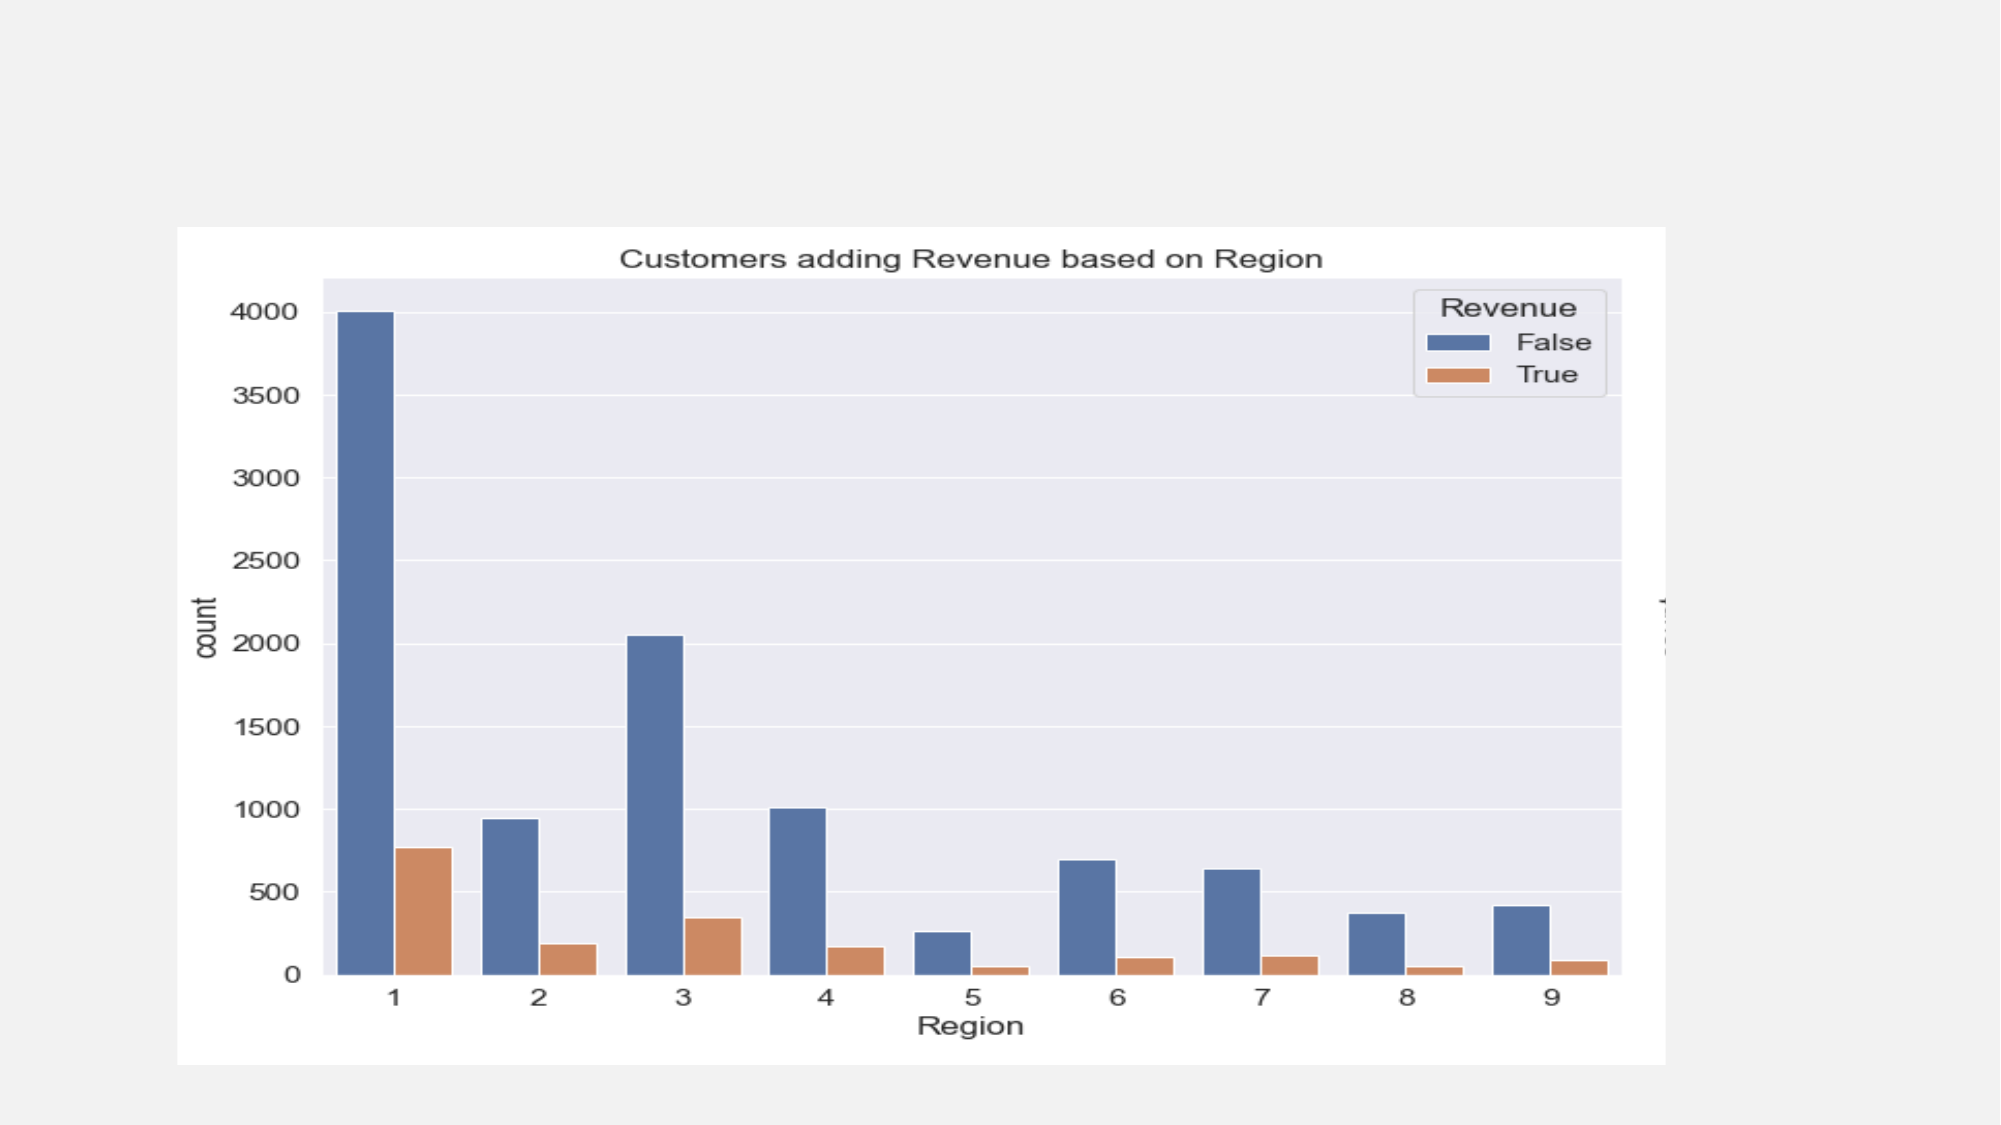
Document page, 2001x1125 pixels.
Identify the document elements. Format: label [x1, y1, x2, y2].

list [177, 227, 1666, 1065]
